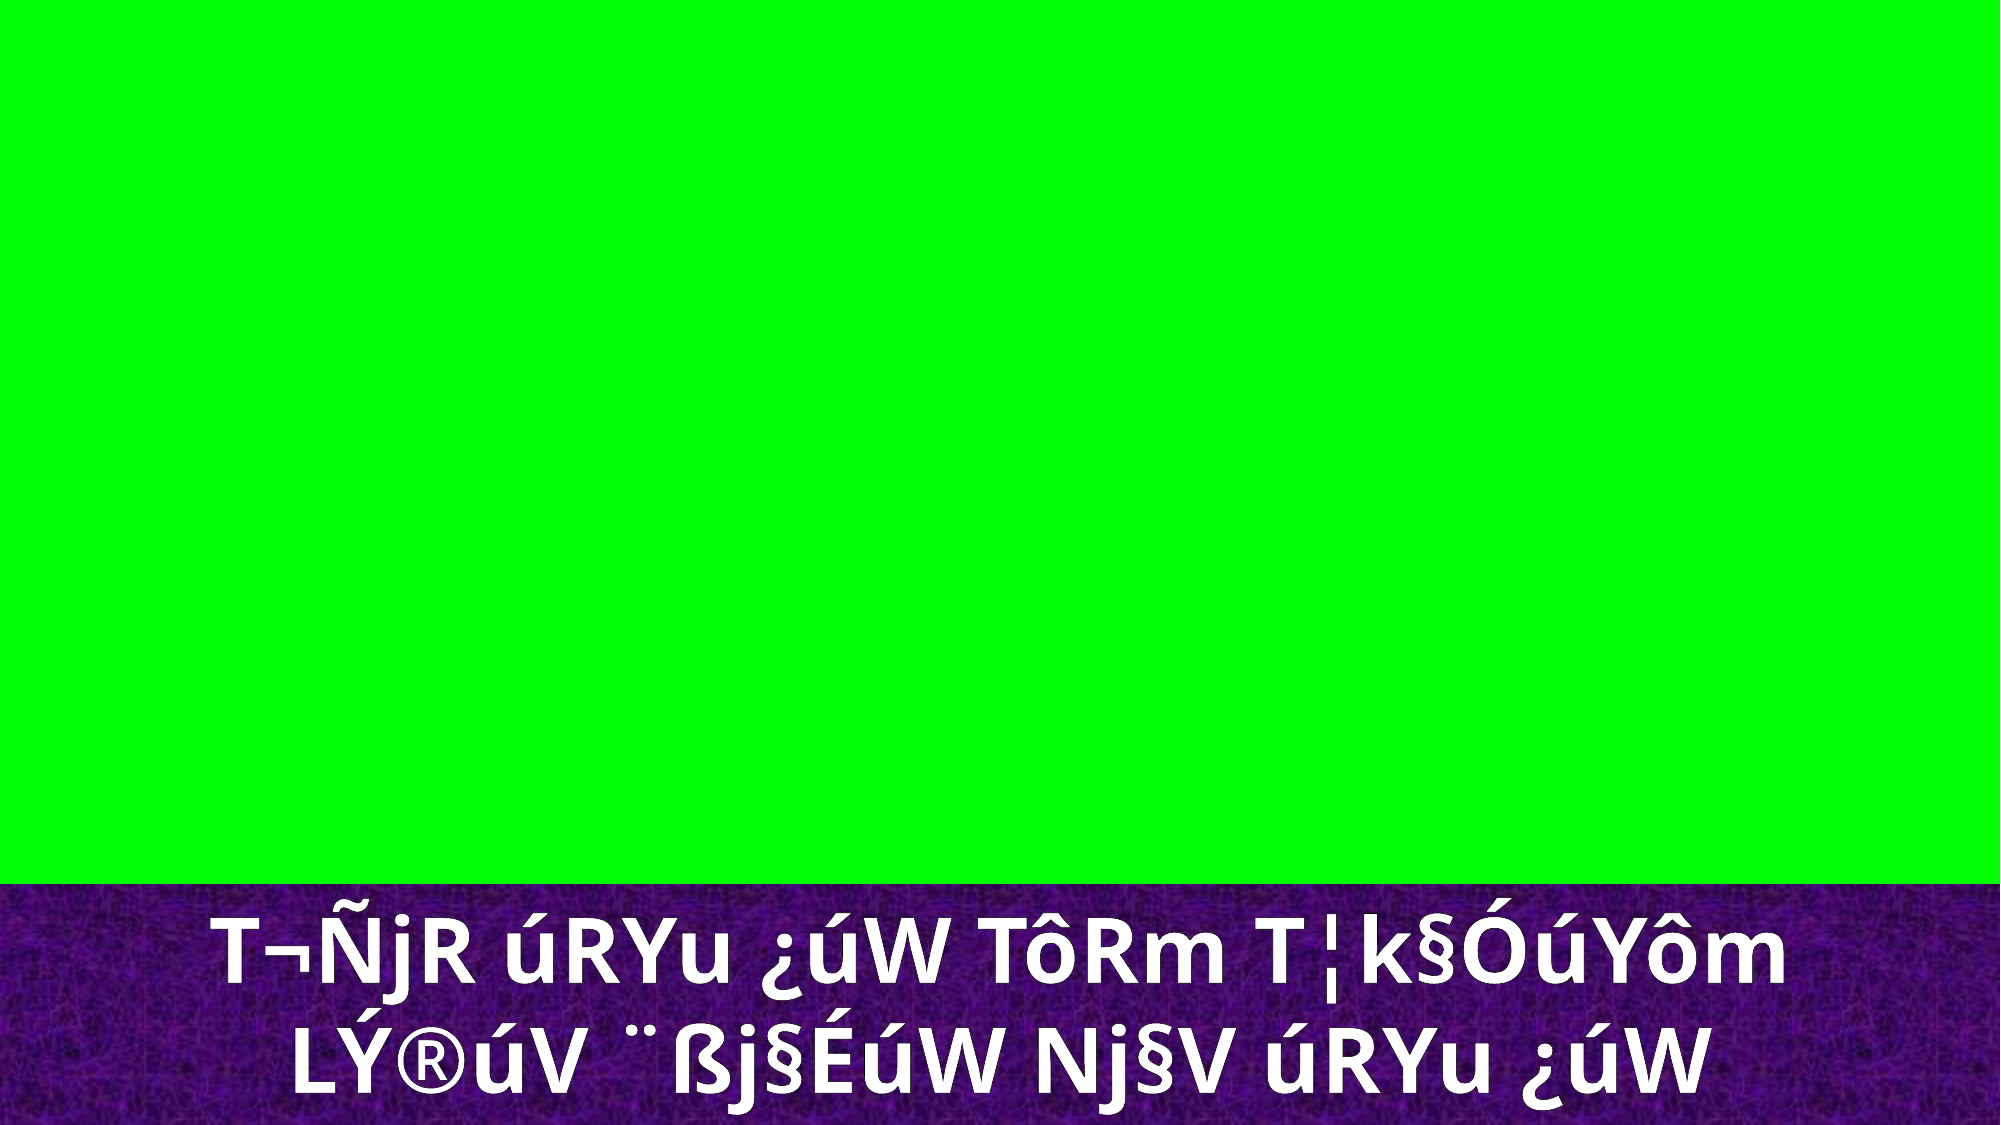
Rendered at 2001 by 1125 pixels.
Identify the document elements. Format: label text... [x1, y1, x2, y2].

text_box [0, 1119, 2000, 1125]
text_box T¬ÑjR úRYu ¿úW TôRm T¦k§ÓúYôm LÝ®úV ¨ßj§ÉúW Nj§V úRYu ¿úW [0, 884, 2000, 1119]
